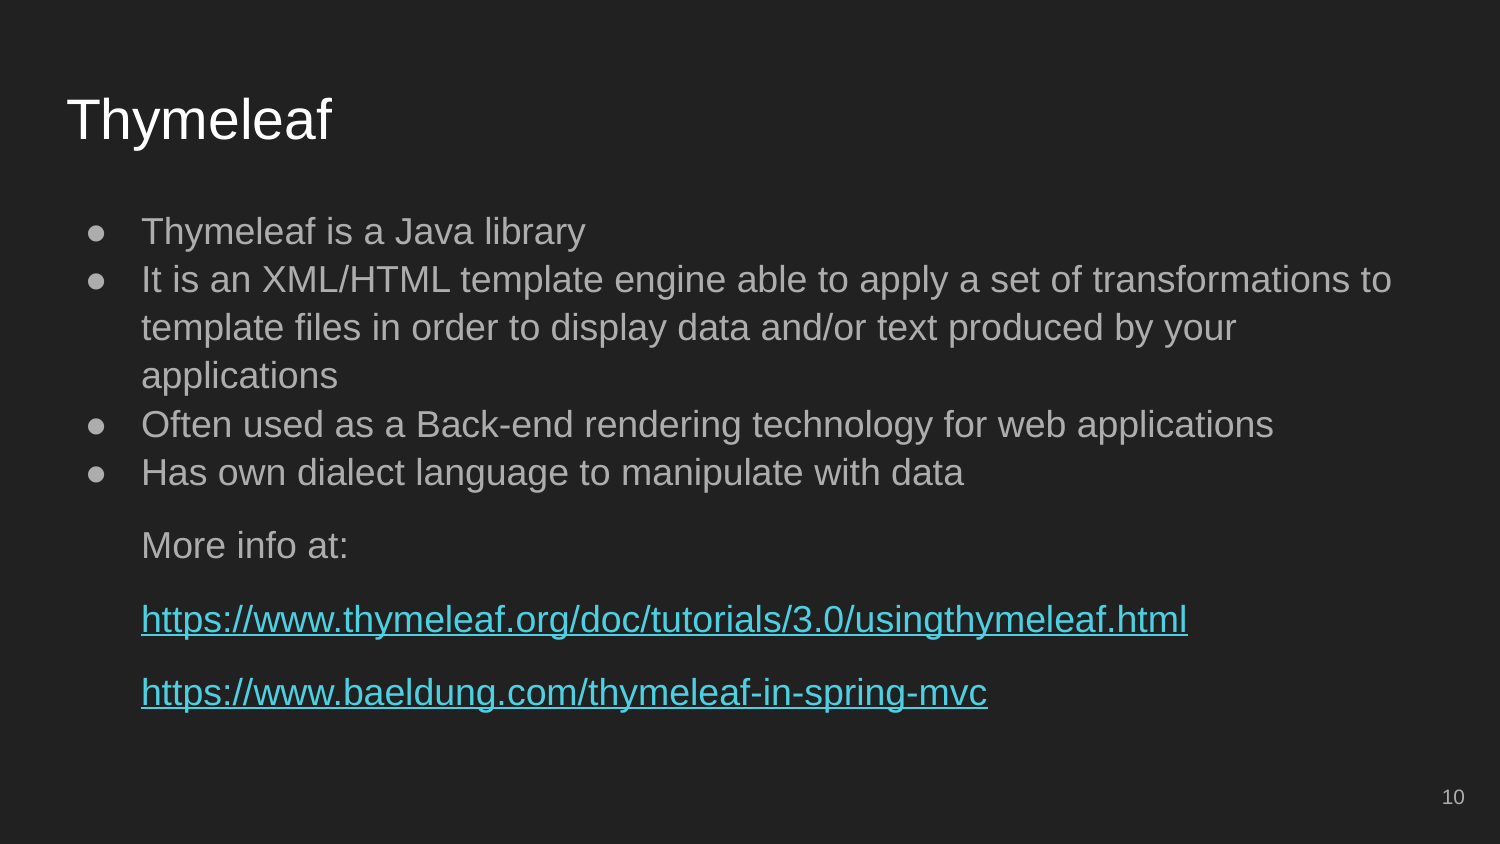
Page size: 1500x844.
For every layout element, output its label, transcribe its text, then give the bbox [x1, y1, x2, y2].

slide_number 10 [1389, 764, 1480, 830]
title Thymeleaf [51, 72, 1449, 167]
list Thymeleaf is a Java library It is an XML/HTML template engine able to apply a set of transformations to template files in order to display data and/or text produced by your applications Often used as a Back-end rendering technology for web applications Has own dialect language to manipulate with data More info at: https://www.thymeleaf.org/doc/tutorials/3.0/usingthymeleaf.html https://www.baeldung.com/thymeleaf-in-spring-mvc [51, 189, 1449, 750]
